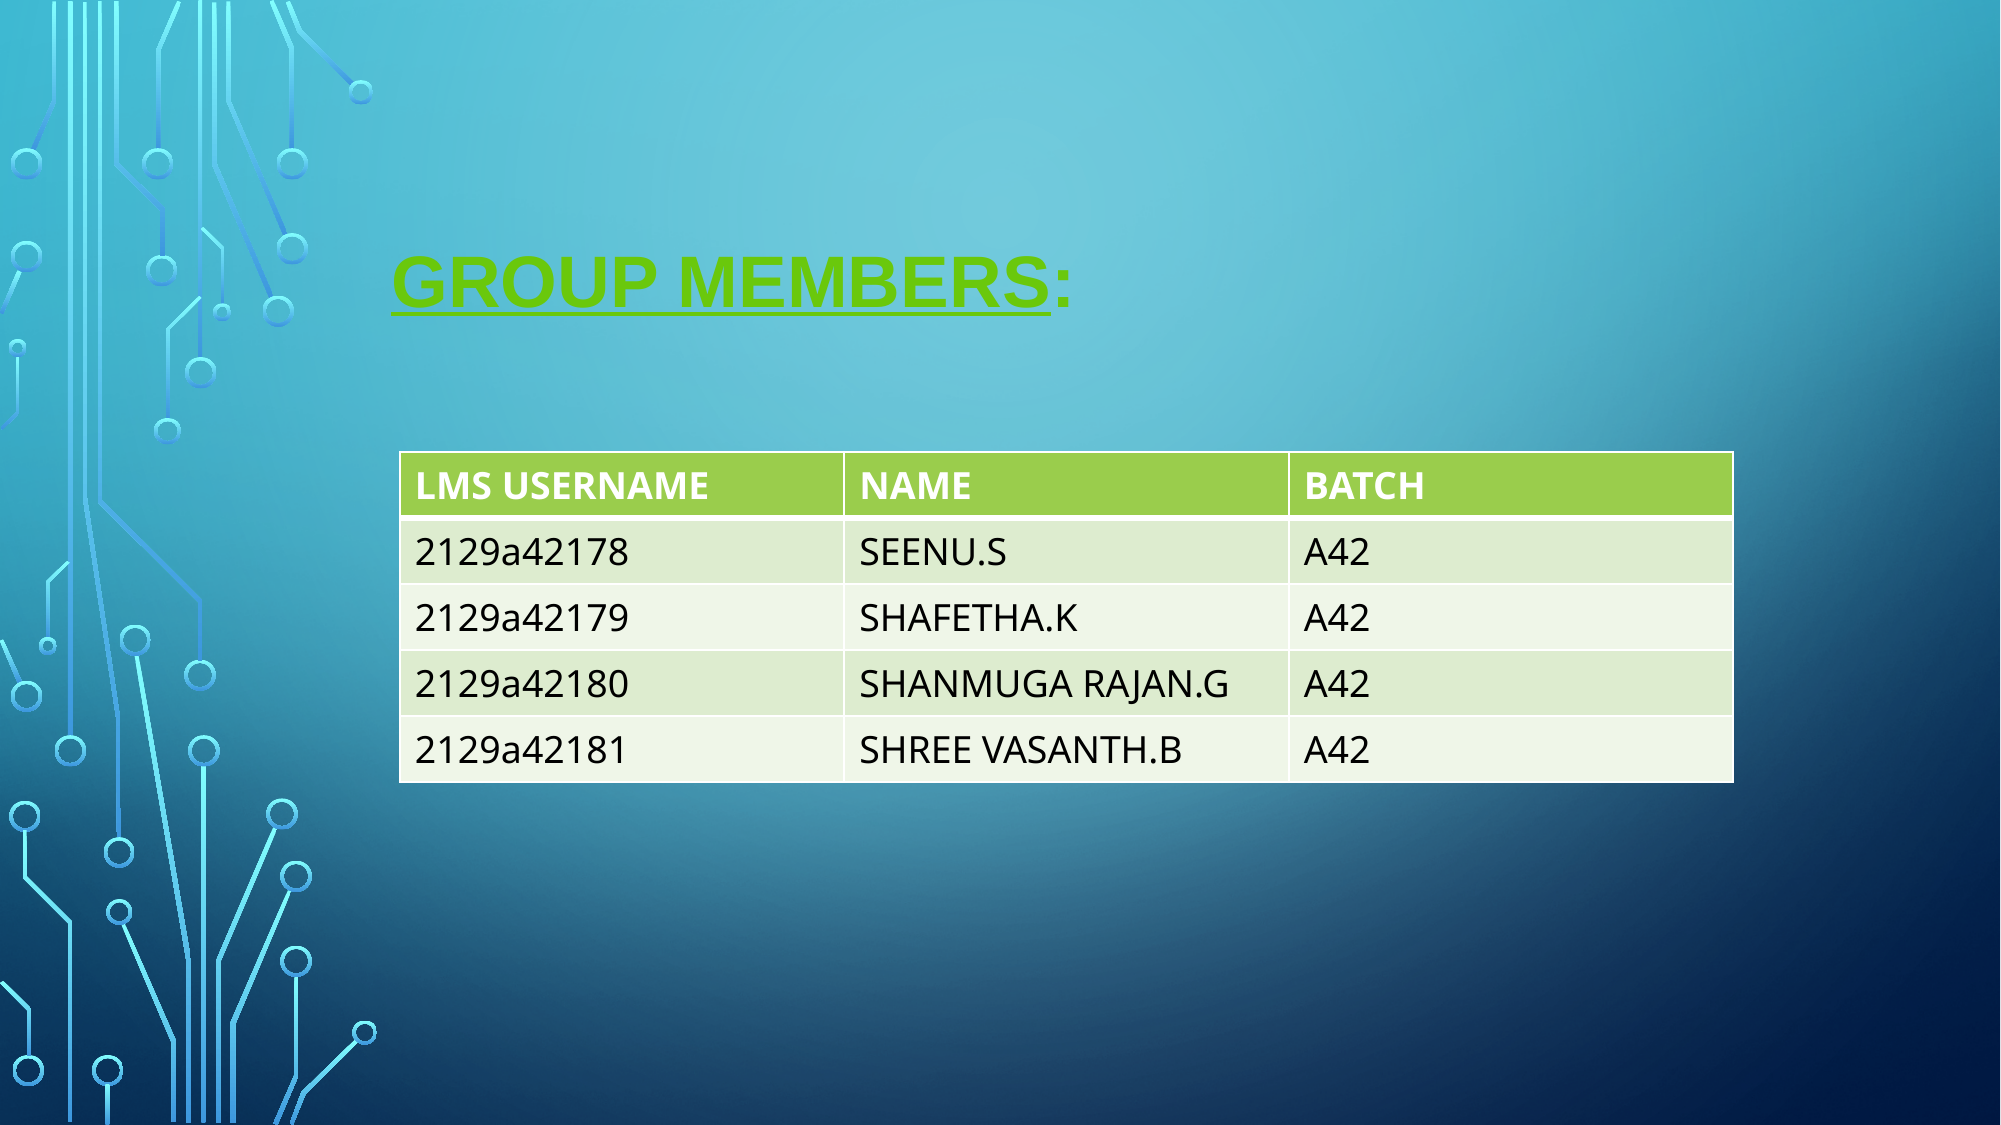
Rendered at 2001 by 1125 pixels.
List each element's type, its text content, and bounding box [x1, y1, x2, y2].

table_header LMS USERNAME [401, 453, 843, 515]
title Group members: [12, 180, 1455, 332]
table_cell SHANMUGA RAJAN.G [845, 651, 1288, 715]
table_cell SHAFETHA.K [845, 585, 1288, 649]
table_cell A42 [1290, 521, 1732, 583]
table_cell A42 [1290, 717, 1732, 781]
table_cell A42 [1290, 585, 1732, 649]
table_header BATCH [1290, 453, 1732, 515]
table_cell 2129a42180 [401, 651, 843, 715]
table_cell A42 [1290, 651, 1732, 715]
table_cell SEENU.S [845, 521, 1288, 583]
table_cell 2129a42178 [401, 521, 843, 583]
table_cell 2129a42179 [401, 585, 843, 649]
table_header NAME [845, 453, 1288, 515]
table_cell 2129a42181 [401, 717, 843, 781]
table_cell SHREE VASANTH.B [845, 717, 1288, 781]
